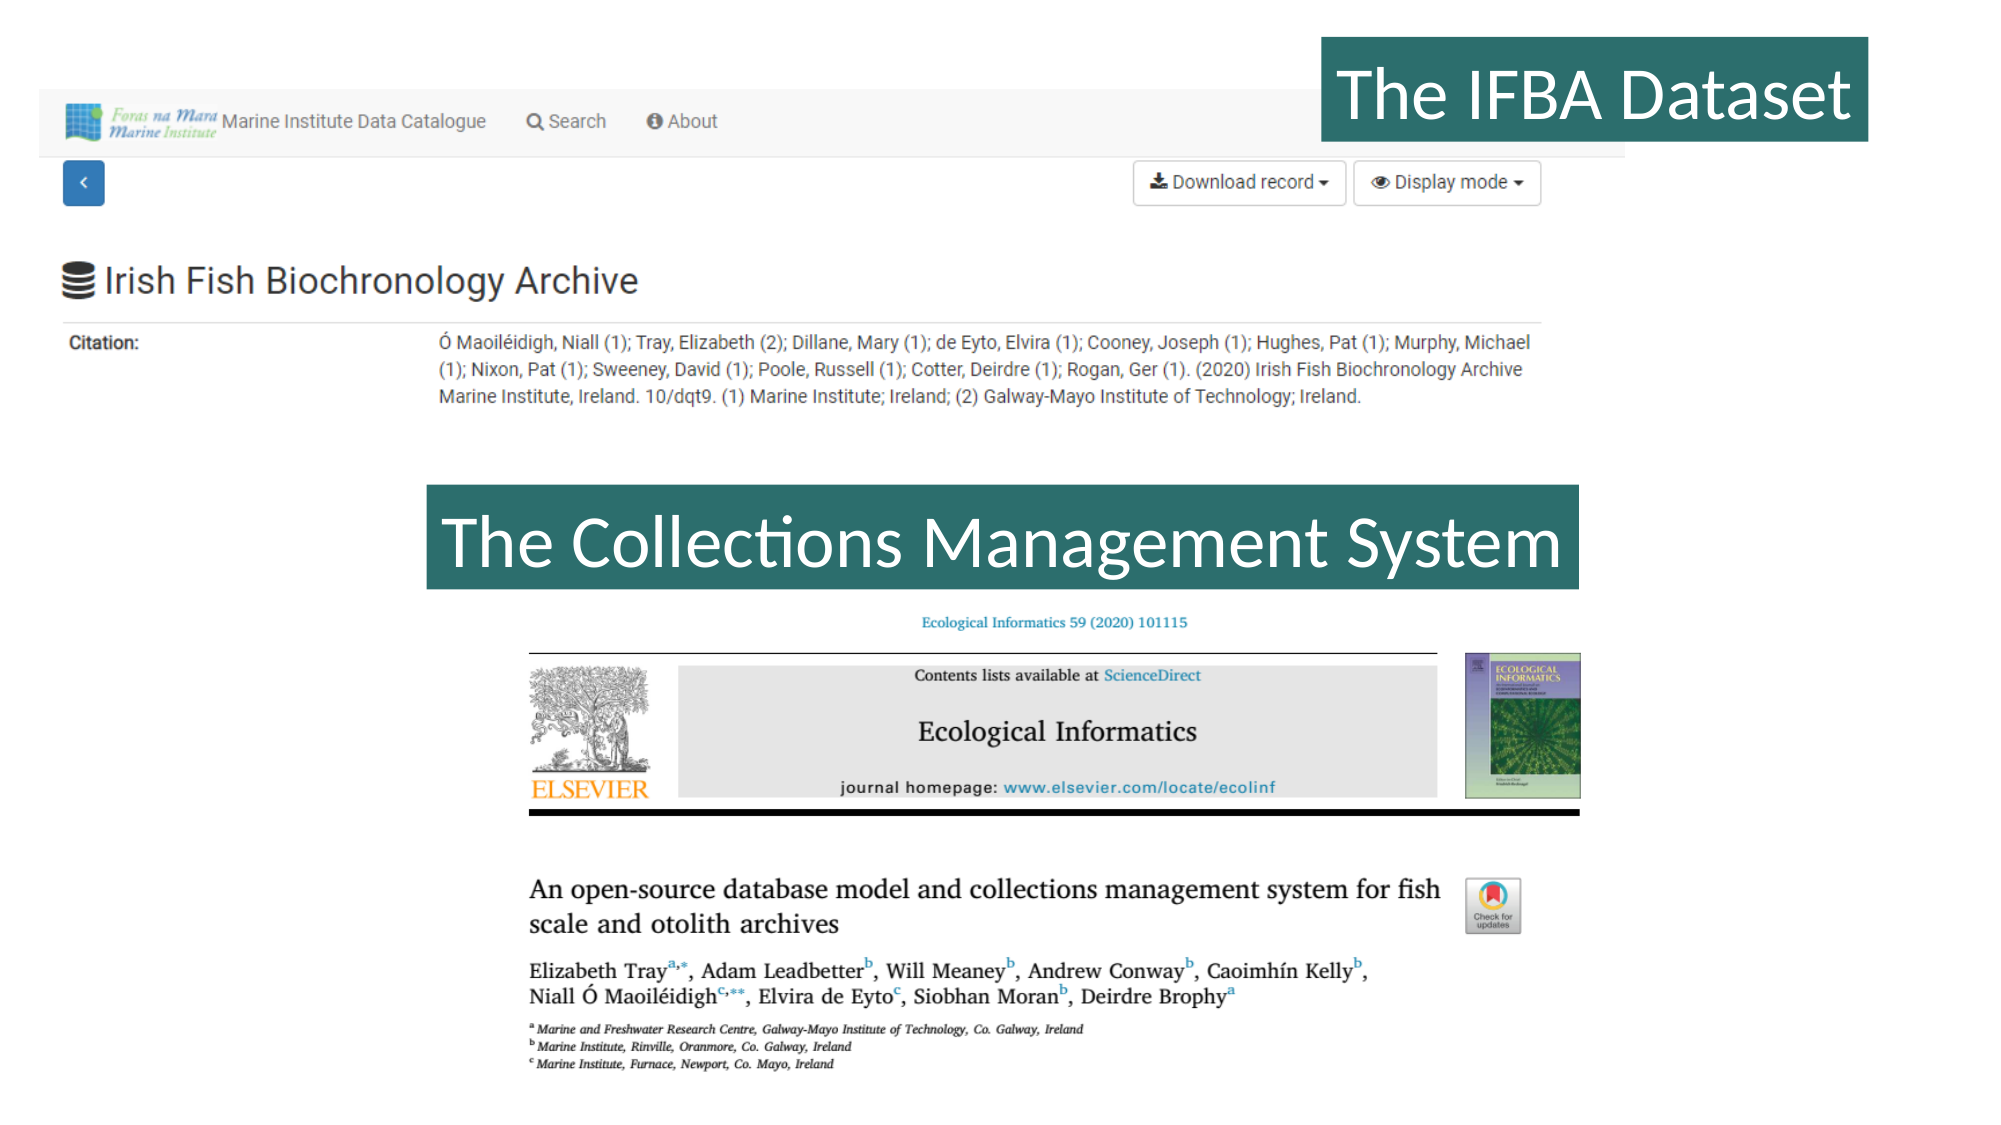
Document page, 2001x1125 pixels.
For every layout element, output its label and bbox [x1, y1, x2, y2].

text_box [420, 484, 1655, 1089]
text_box [38, 36, 1872, 423]
